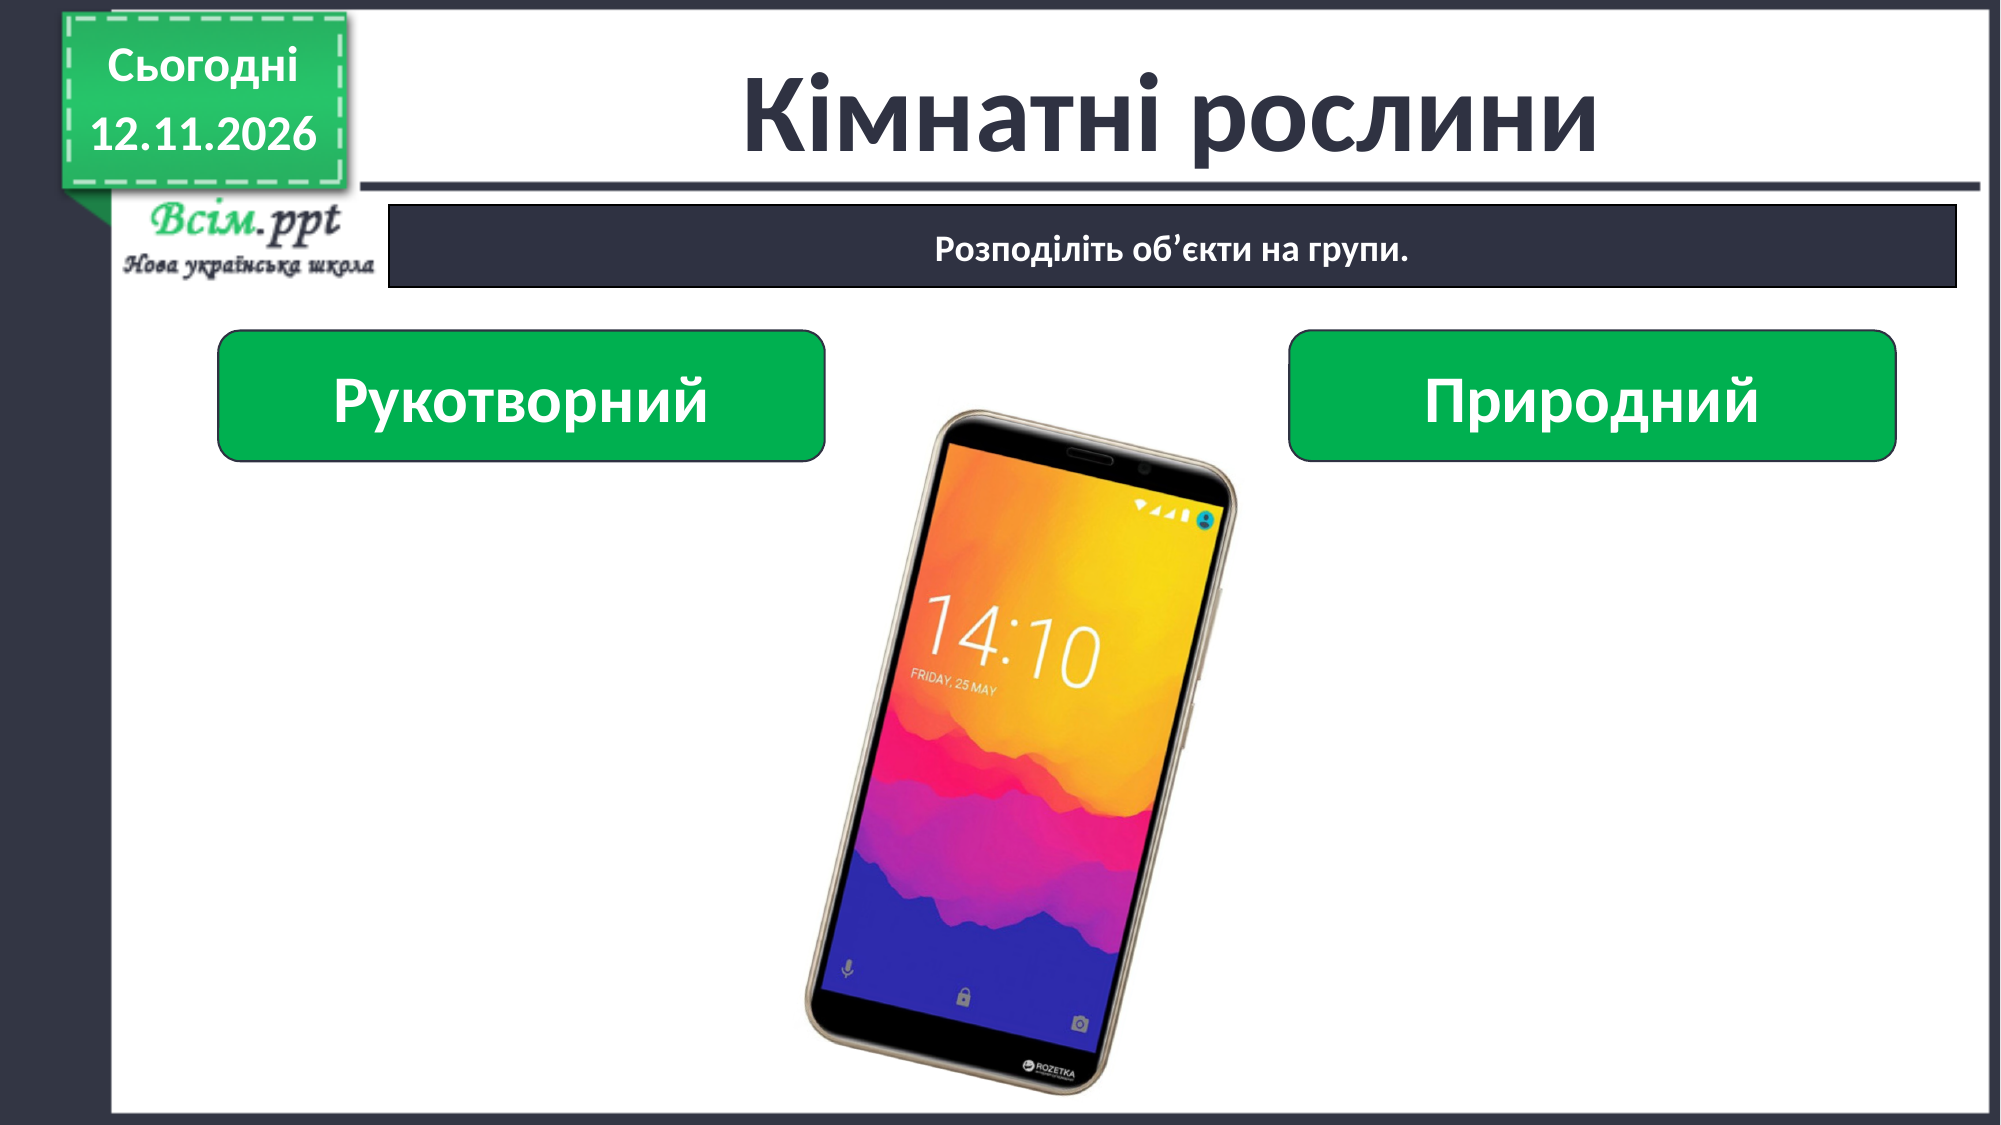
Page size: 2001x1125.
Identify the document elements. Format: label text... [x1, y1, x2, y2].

picture [0, 0, 2001, 1125]
text_box Сьогодні [93, 23, 344, 99]
text_box 07.11.2021 [72, 99, 333, 161]
text_box Розподіліть об’єкти на групи. [388, 204, 1957, 288]
text_box Природний [1288, 329, 1897, 463]
text_box Кімнатні рослини [388, 31, 1957, 181]
text_box Рукотворний [217, 329, 826, 463]
